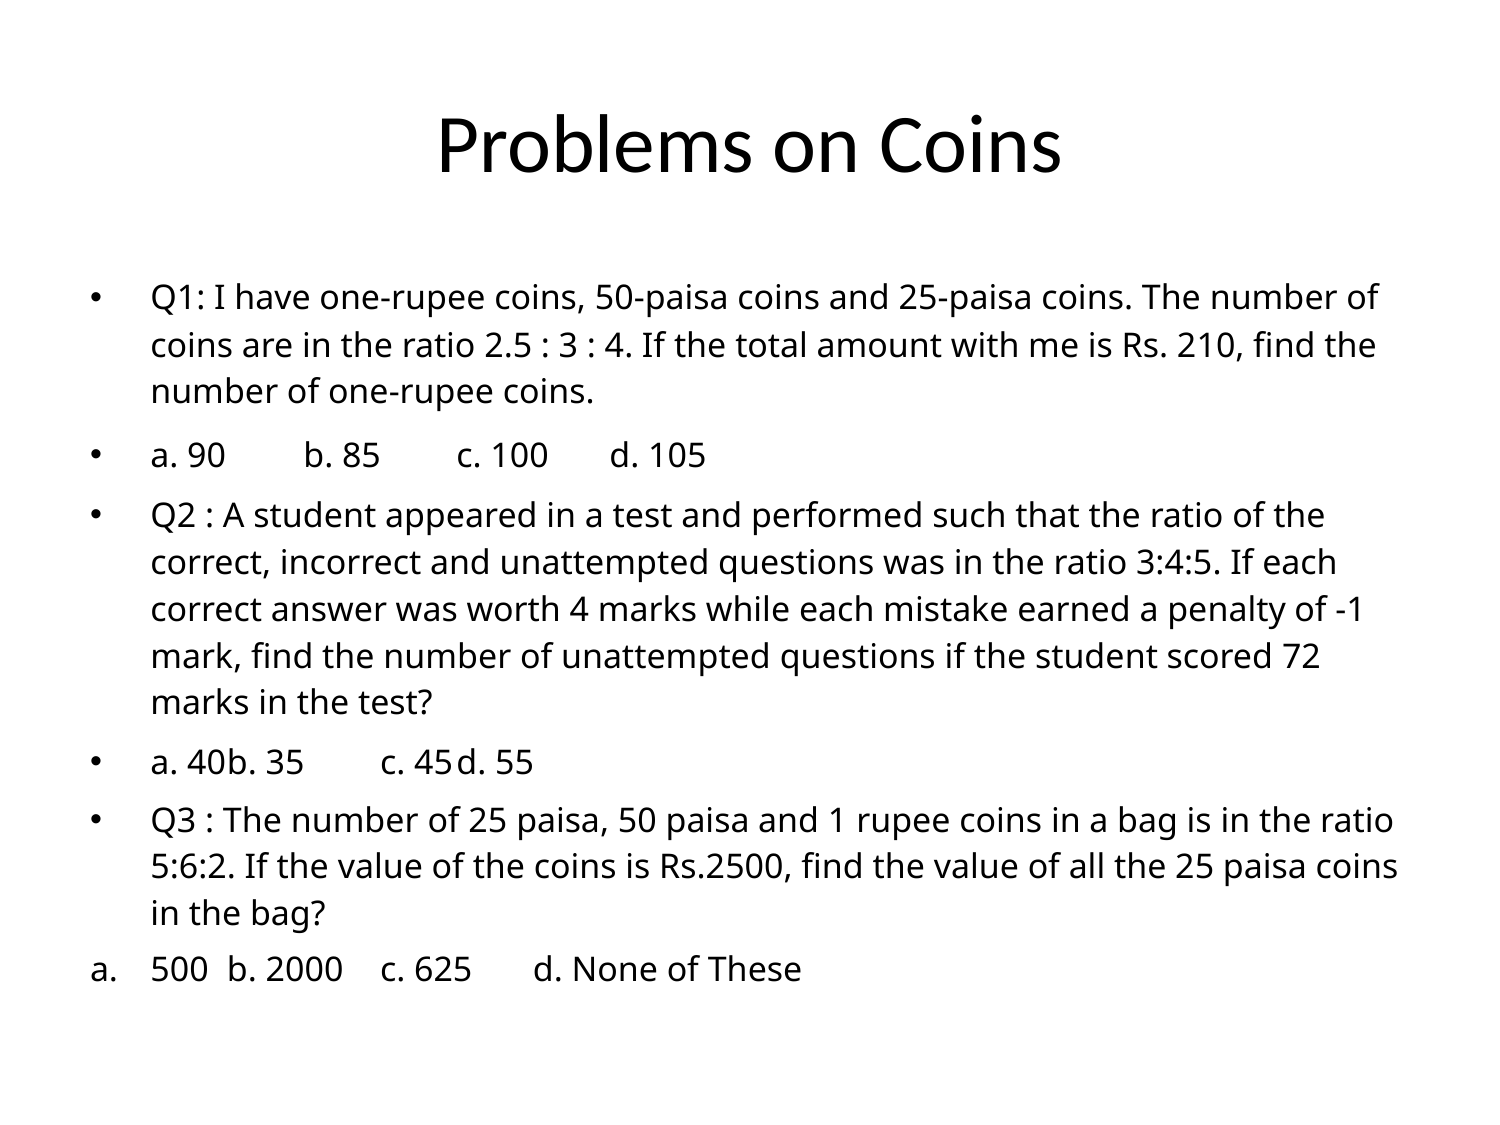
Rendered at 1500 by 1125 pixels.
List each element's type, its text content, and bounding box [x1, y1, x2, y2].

title Problems on Coins [75, 45, 1425, 233]
list Q1: I have one-rupee coins, 50-paisa coins and 25-paisa coins. The number of coins are in the ratio 2.5 : 3 : 4. If the total amount with me is Rs. 210, find the number of one-rupee coins. a. 90 b. 85 c. 100 d. 105 Q2 : A student appeared in a test and performed such that the ratio of the correct, incorrect and unattempted questions was in the ratio 3:4:5. If each correct answer was worth 4 marks while each mistake earned a penalty of -1 mark, find the number of unattempted questions if the student scored 72 marks in the test? a. 40 b. 35 c. 45 d. 55 Q3 : The number of 25 paisa, 50 paisa and 1 rupee coins in a bag is in the ratio 5:6:2. If the value of the coins is Rs.2500, find the value of all the 25 paisa coins in the bag? 500 b. 2000 c. 625 d. None of These [75, 262, 1425, 1005]
